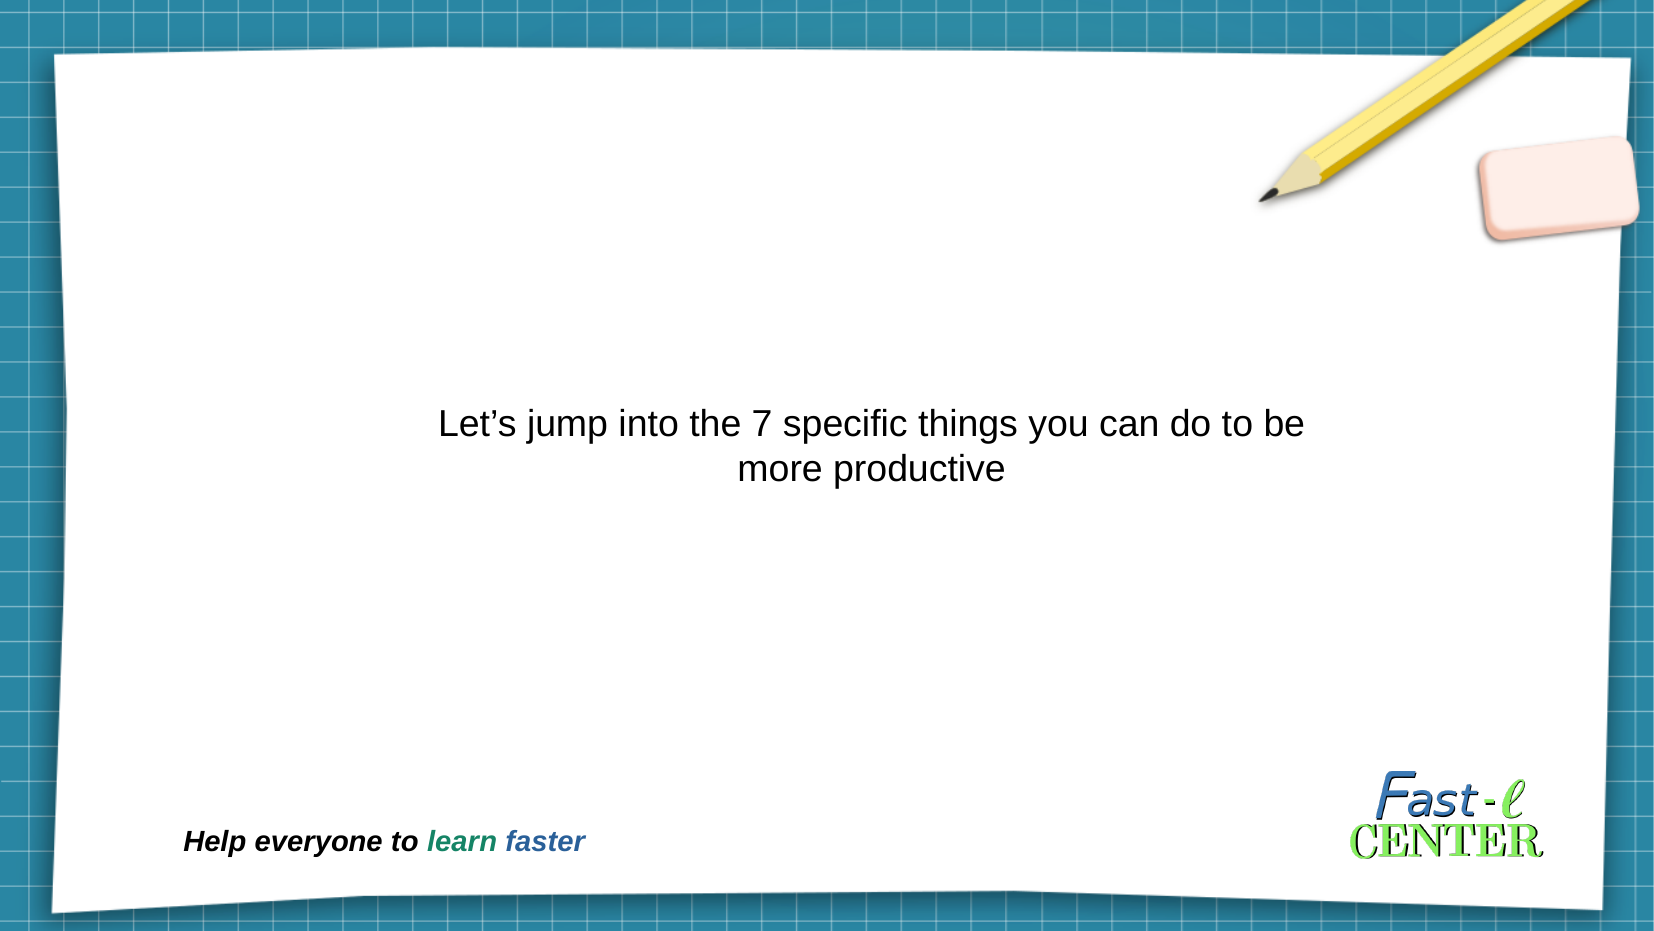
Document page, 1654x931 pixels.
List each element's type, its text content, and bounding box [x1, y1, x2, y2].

picture [0, 0, 1654, 931]
text_box Let’s jump into the 7 specific things you can do to be more productive [418, 391, 1325, 490]
text_box [187, 375, 1487, 529]
text_box Help everyone to learn faster [168, 814, 690, 862]
